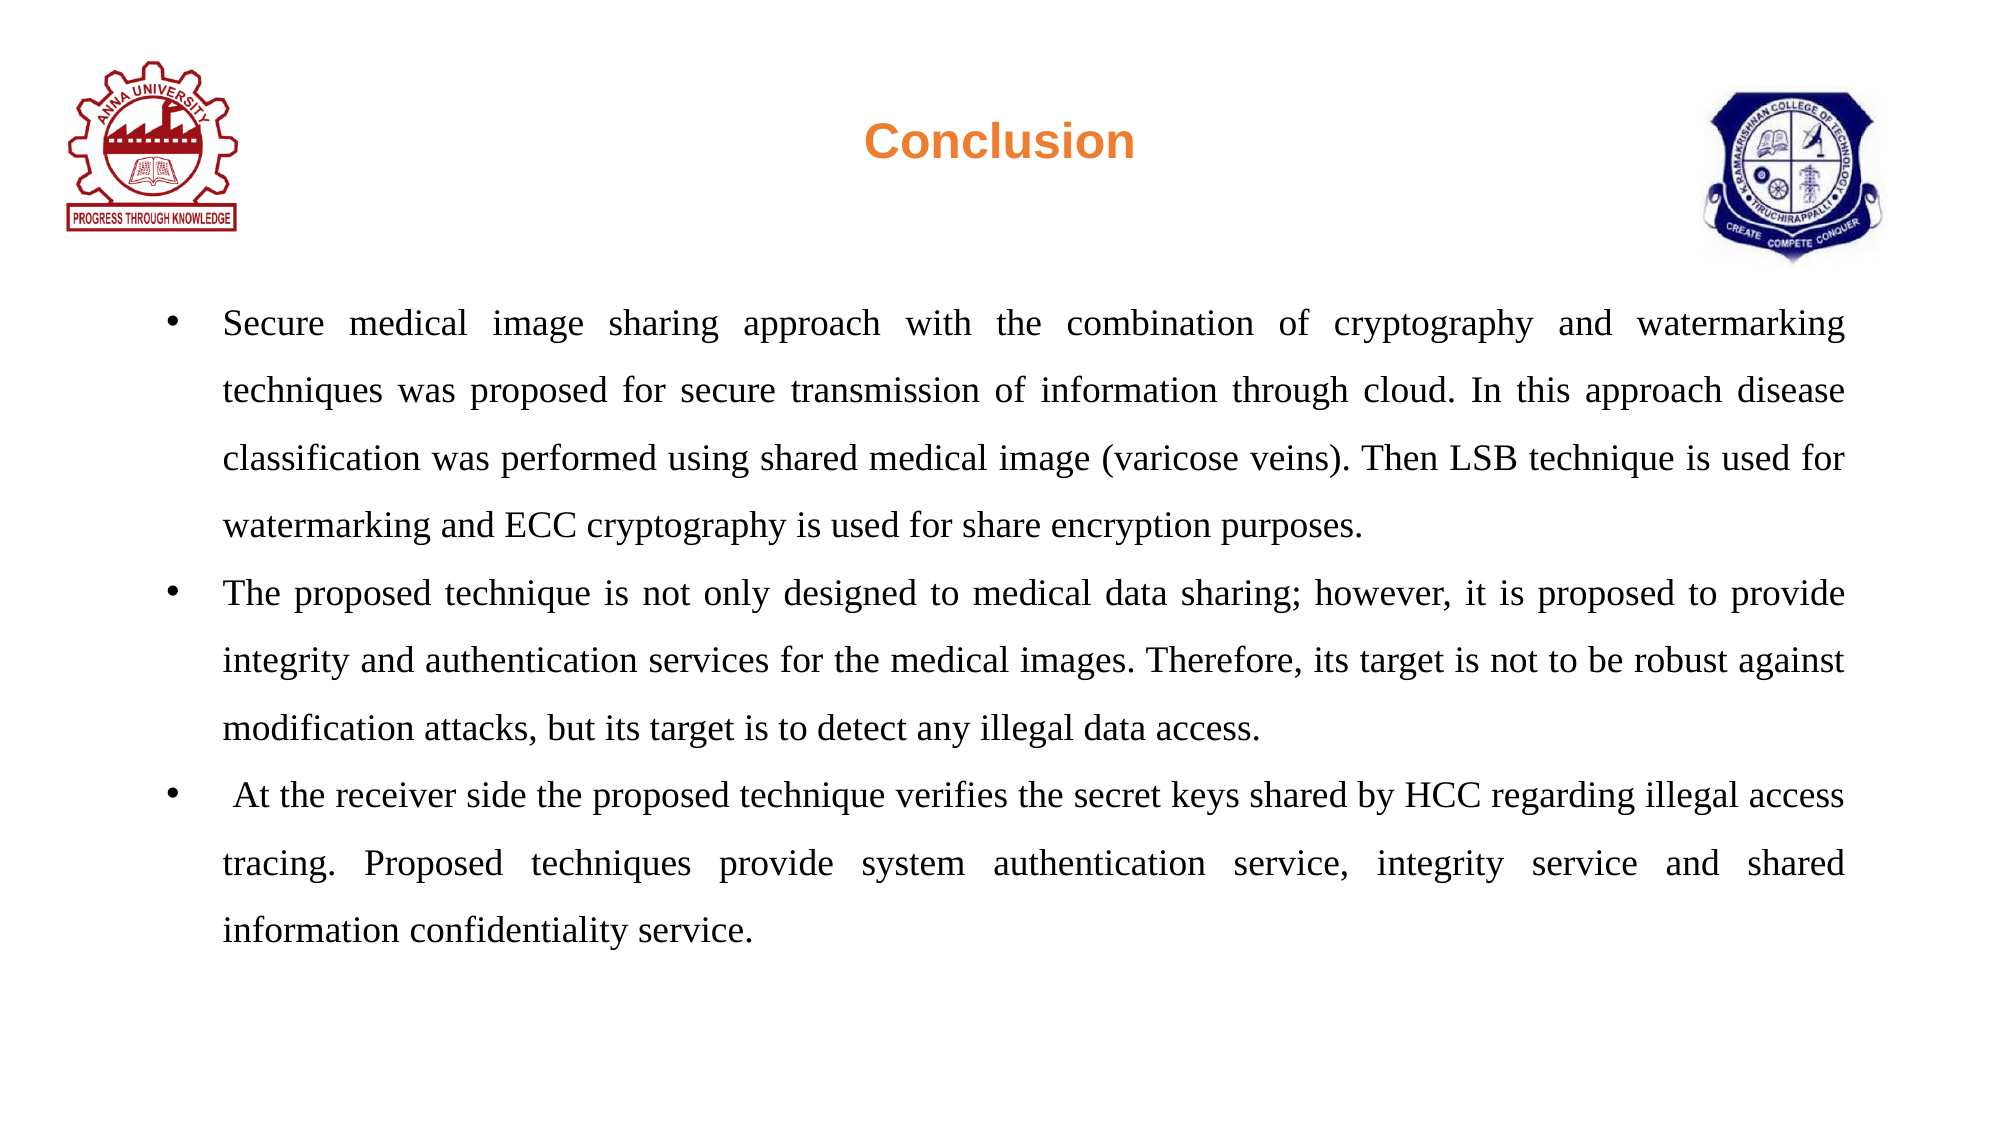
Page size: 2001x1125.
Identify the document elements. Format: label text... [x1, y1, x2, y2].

text_box Secure medical image sharing approach with the combination of cryptography and watermarking techniques was proposed for secure transmission of information through cloud. In this approach disease classification was performed using shared medical image (varicose veins). Then LSB technique is used for watermarking and ECC cryptography is used for share encryption purposes. The proposed technique is not only designed to medical data sharing; however, it is proposed to provide integrity and authentication services for the medical images. Therefore, its target is not to be robust against modification attacks, but its target is to detect any illegal data access. At the receiver side the proposed technique verifies the secret keys shared by HCC regarding illegal access tracing. Proposed techniques provide system authentication service, integrity service and shared information confidentiality service. [151, 267, 1863, 1025]
picture [64, 59, 240, 233]
picture [1699, 86, 1889, 268]
title Conclusion [324, 45, 1675, 233]
